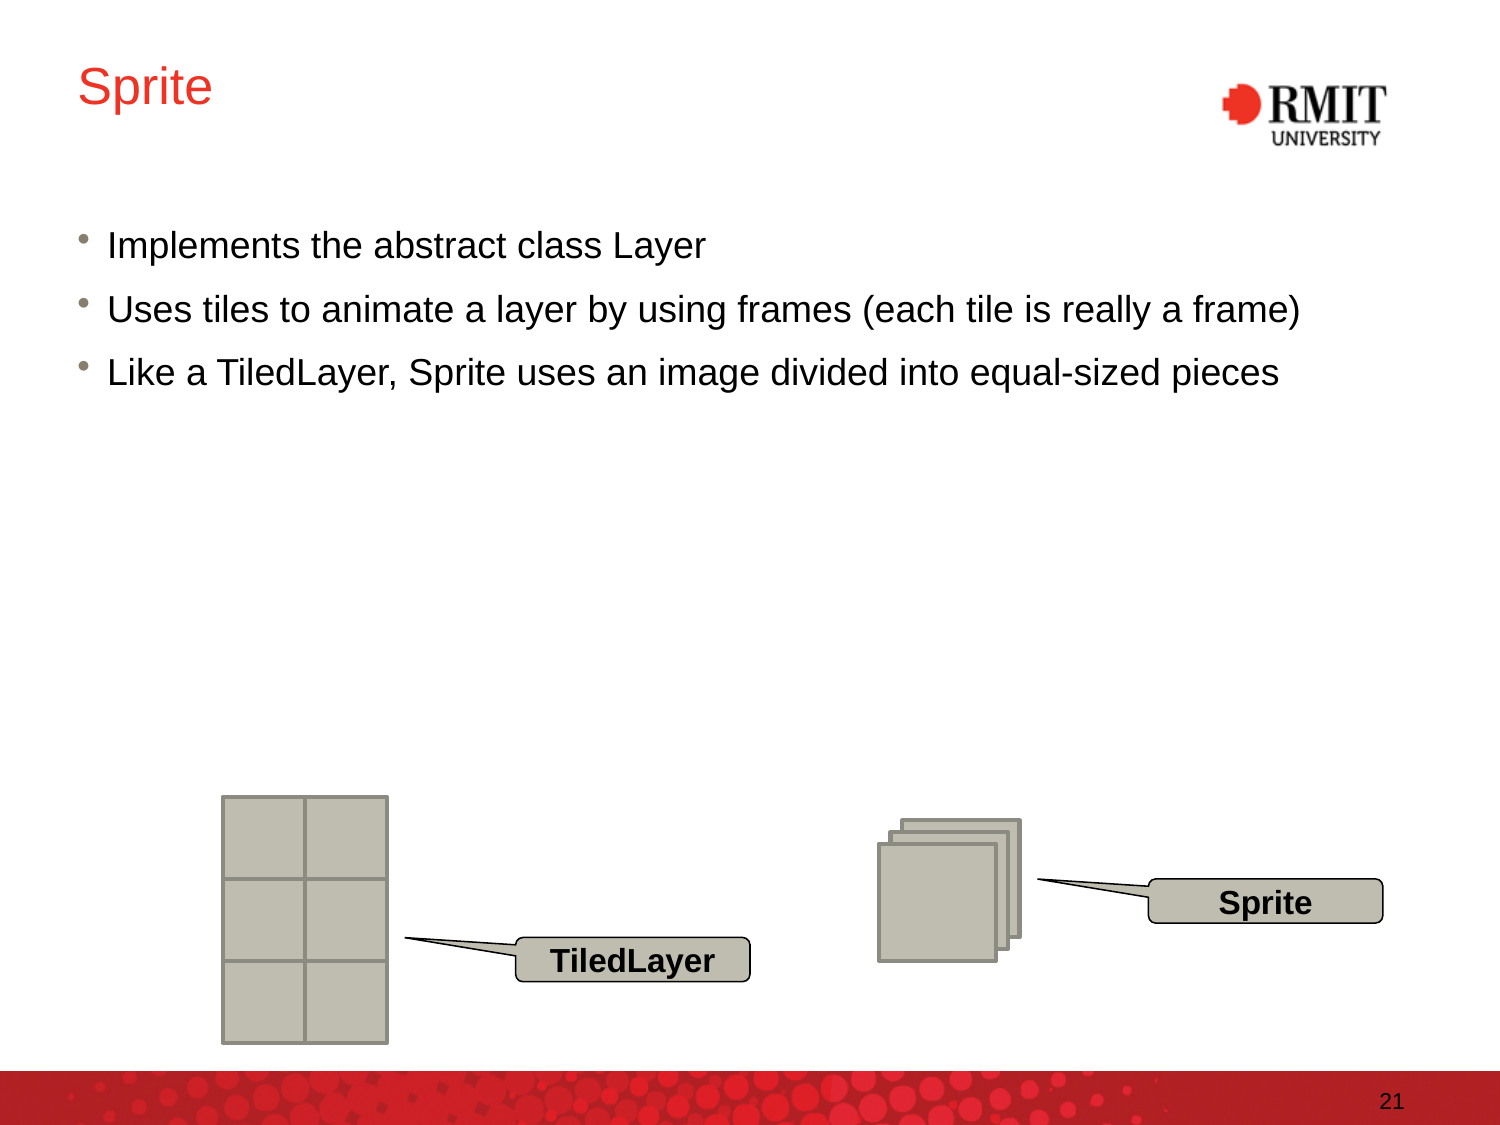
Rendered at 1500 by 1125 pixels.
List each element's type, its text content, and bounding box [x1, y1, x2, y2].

text_box [900, 818, 1022, 939]
slide_number 21 [1069, 1079, 1420, 1115]
text_box [303, 877, 389, 959]
text_box [303, 959, 389, 1045]
text_box [888, 830, 1010, 951]
text_box TiledLayer [404, 937, 751, 982]
list Implements the abstract class Layer Uses tiles to animate a layer by using frames (each tile is really a frame) Like a TiledLayer, Sprite uses an image divided into equal-sized pieces [62, 213, 1413, 1012]
picture [0, 1071, 1500, 1125]
text_box [303, 795, 389, 877]
title Sprite [62, 45, 1413, 197]
text_box [221, 795, 303, 877]
text_box [877, 842, 998, 963]
text_box [221, 877, 303, 959]
text_box Sprite [1037, 878, 1383, 924]
text_box [221, 959, 303, 1045]
